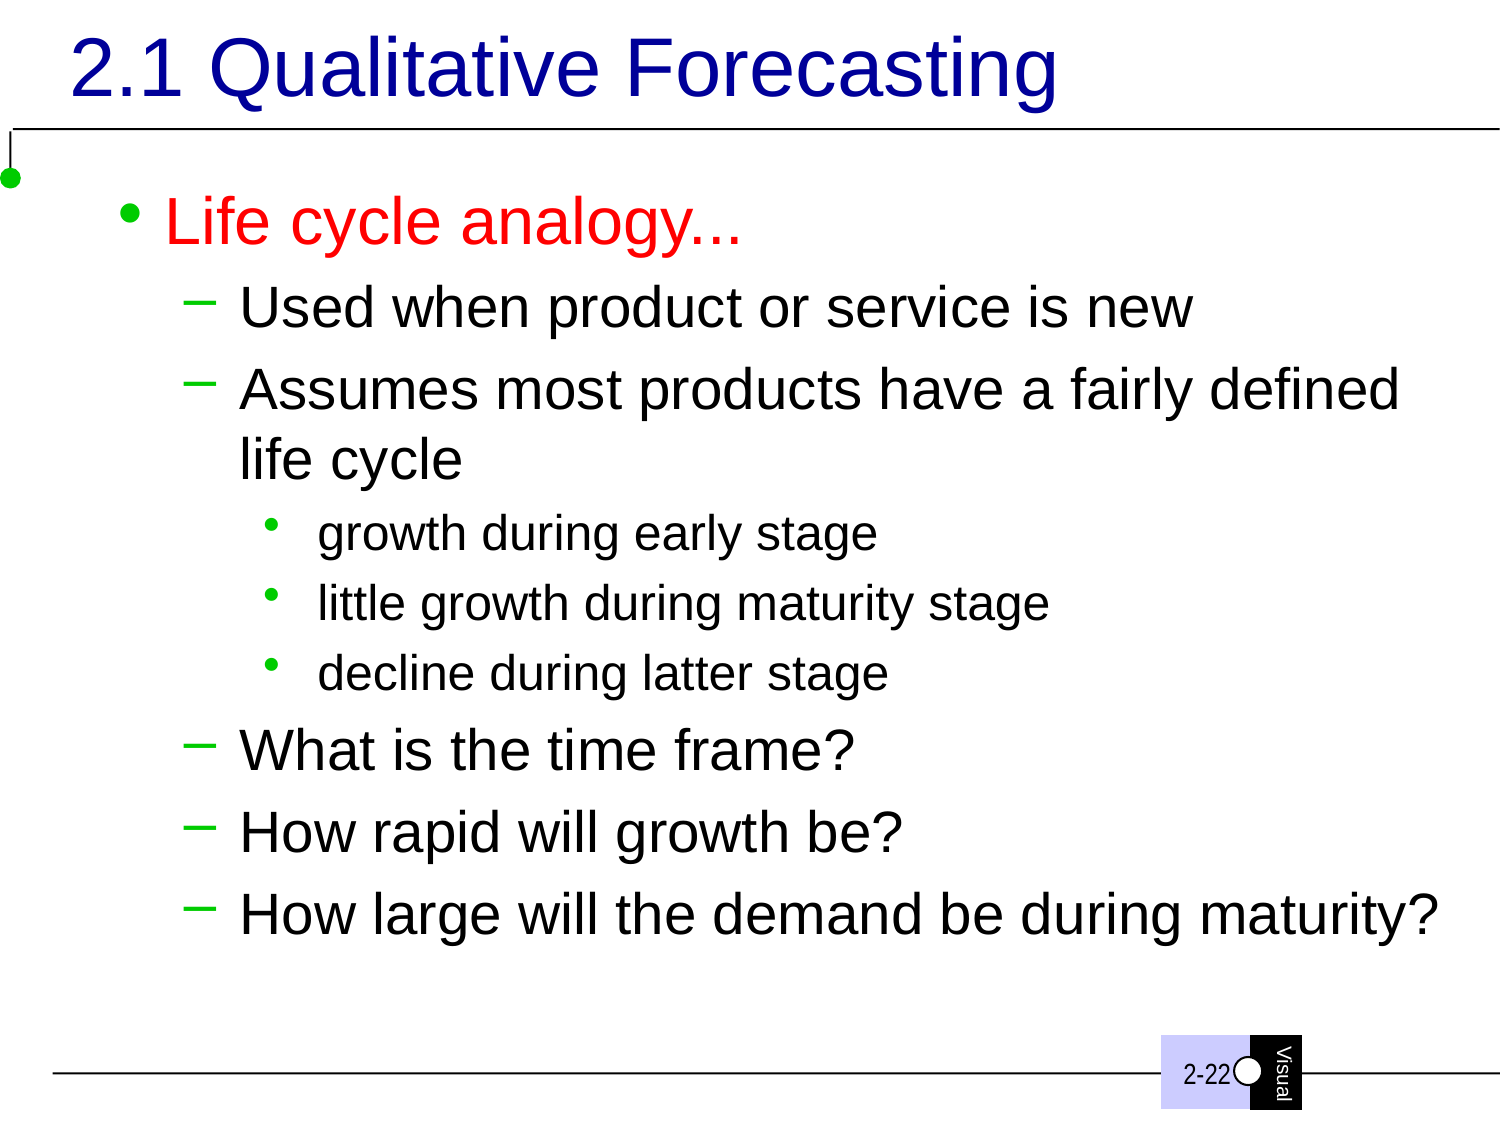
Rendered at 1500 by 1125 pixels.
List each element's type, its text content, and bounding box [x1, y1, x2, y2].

slide_number 2-22 [1163, 1034, 1251, 1111]
title 2.1 Qualitative Forecasting [53, 0, 1500, 128]
list Life cycle analogy... Used when product or service is new Assumes most products have a fairly defined life cycle growth during early stage little growth during maturity stage decline during latter stage What is the time frame? How rapid will growth be? How large will the demand be during maturity? [74, 169, 1463, 1004]
